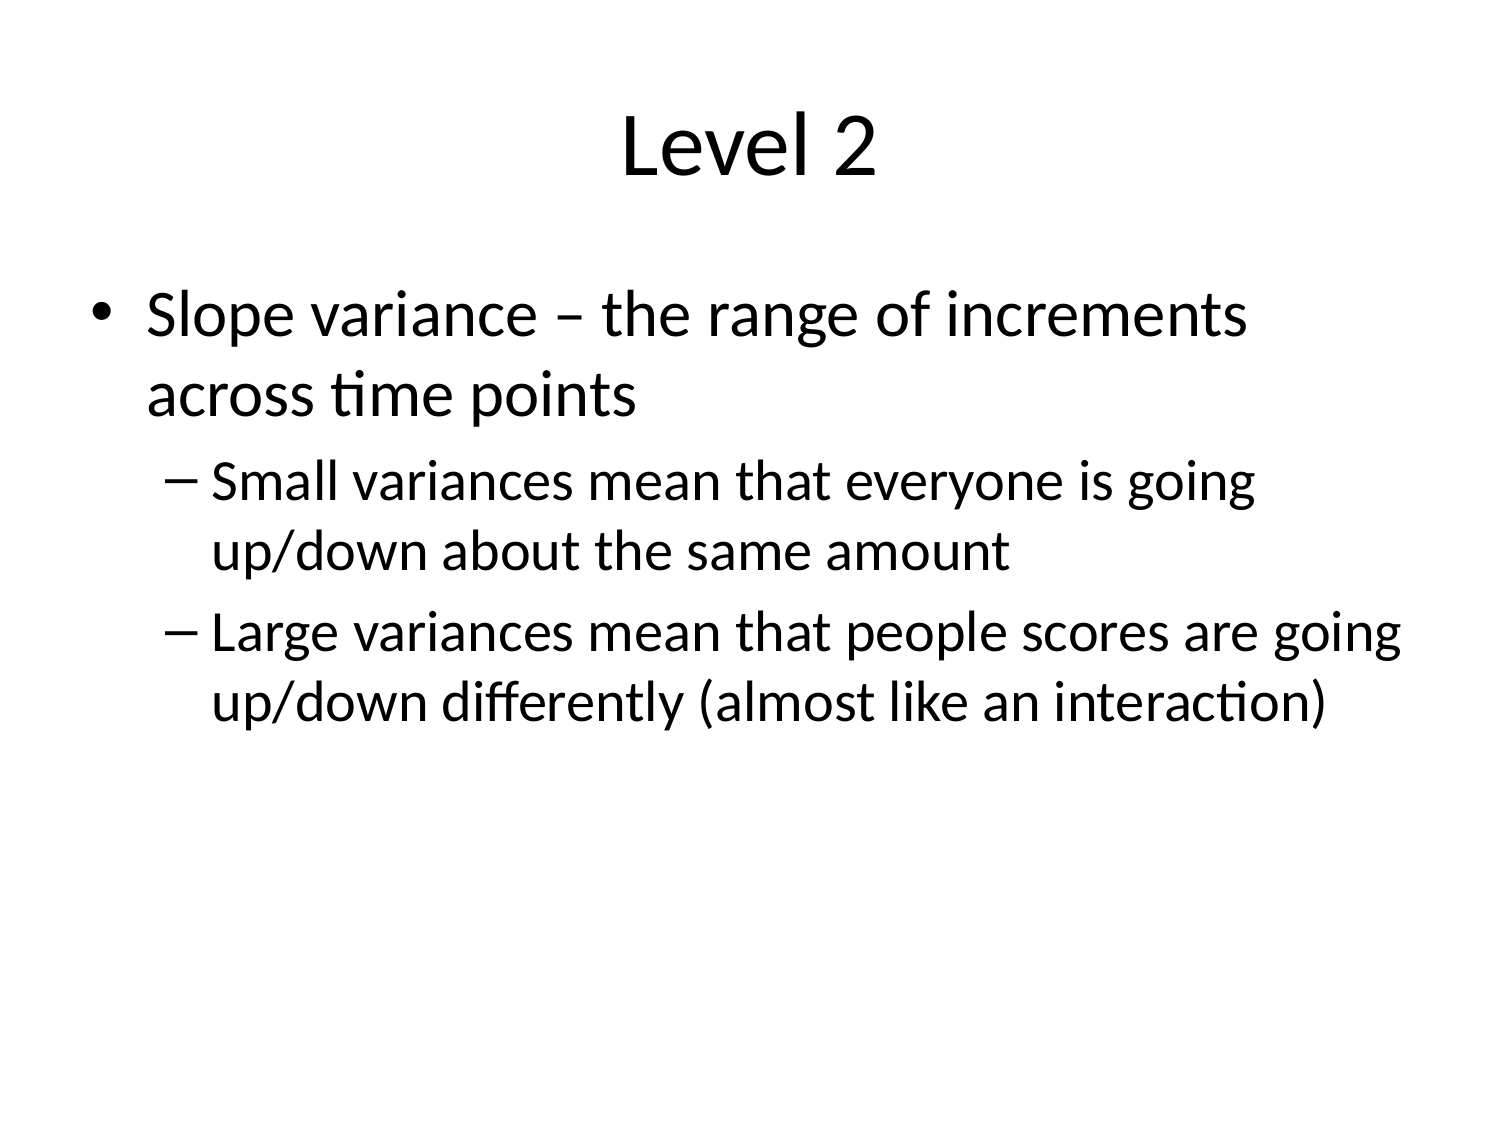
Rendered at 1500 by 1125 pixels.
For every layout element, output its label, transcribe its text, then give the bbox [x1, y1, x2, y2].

title Level 2 [75, 45, 1425, 233]
list Slope variance – the range of increments across time points Small variances mean that everyone is going up/down about the same amount Large variances mean that people scores are going up/down differently (almost like an interaction) [75, 262, 1425, 1005]
